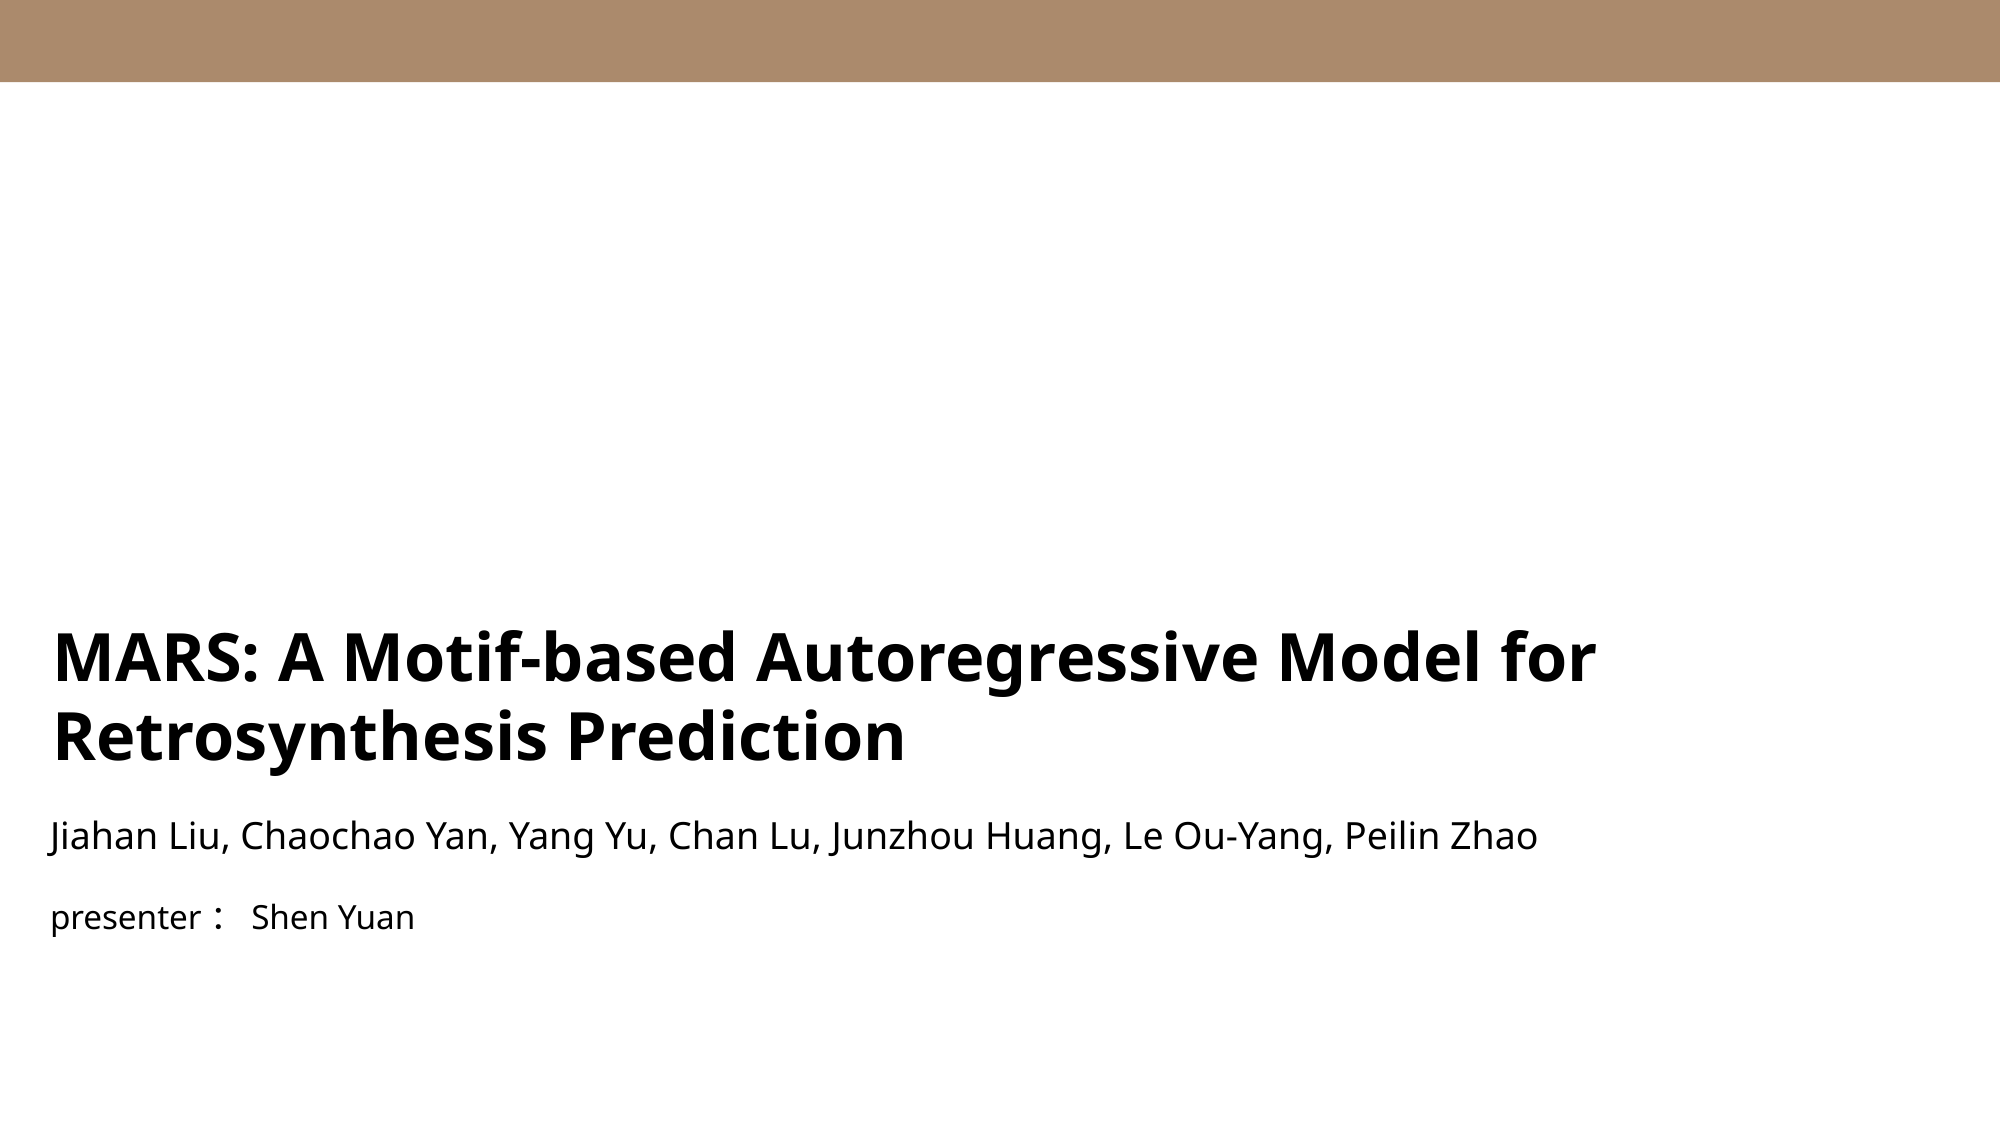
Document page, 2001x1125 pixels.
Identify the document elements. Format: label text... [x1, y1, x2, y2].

text_box presenter：Shen Yuan [35, 888, 466, 944]
text_box MARS: A Motif-based Autoregressive Model for Retrosynthesis Prediction [37, 606, 1850, 782]
text_box [0, 0, 2000, 83]
text_box Jiahan Liu, Chaochao Yan, Yang Yu, Chan Lu, Junzhou Huang, Le Ou-Yang, Peilin Zhao [35, 804, 1794, 865]
